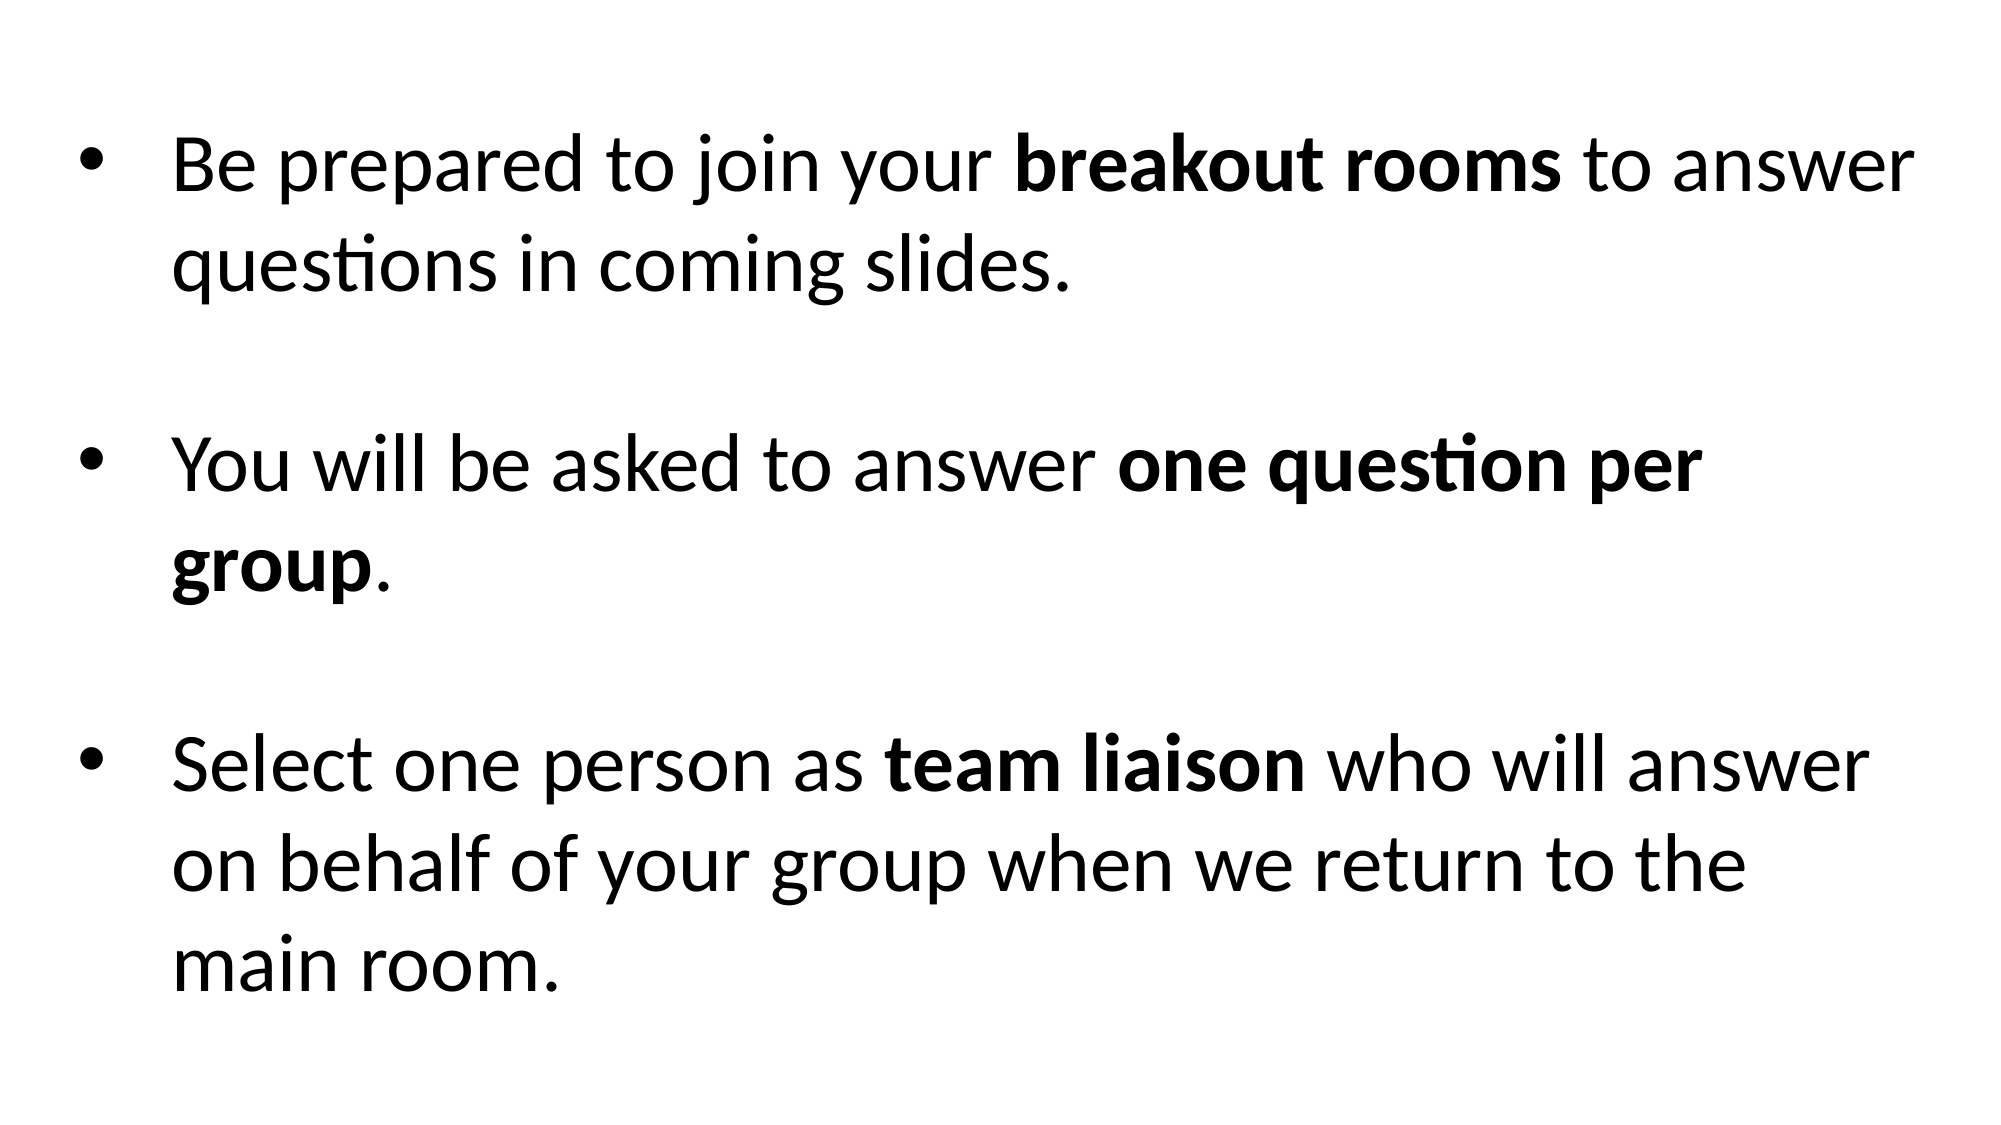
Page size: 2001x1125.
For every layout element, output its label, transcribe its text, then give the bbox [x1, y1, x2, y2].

text_box Be prepared to join your breakout rooms to answer questions in coming slides. You will be asked to answer one question per group. Select one person as team liaison who will answer on behalf of your group when we return to the main room. [63, 100, 1948, 1016]
